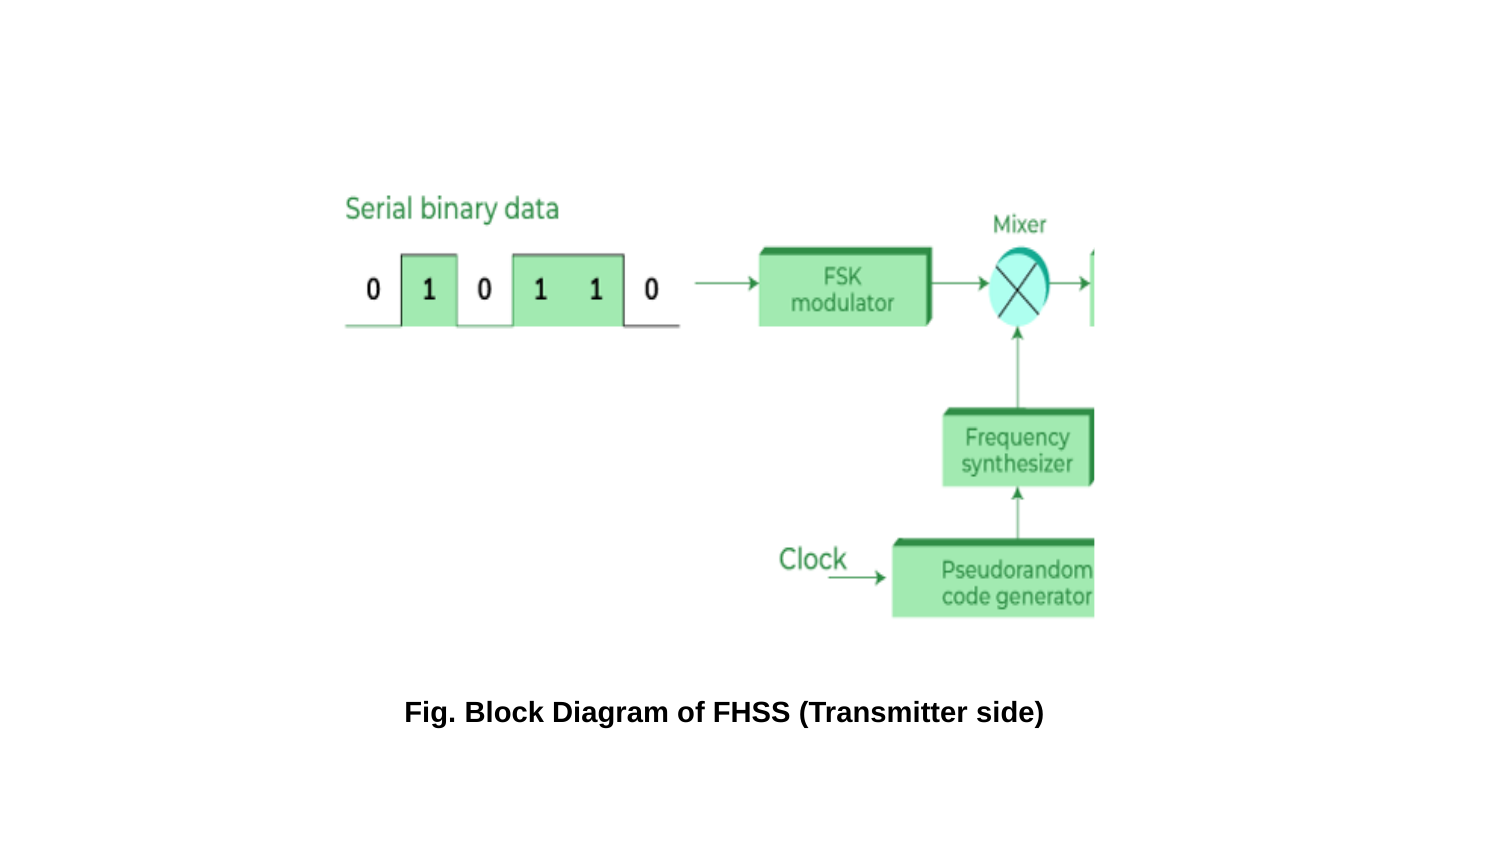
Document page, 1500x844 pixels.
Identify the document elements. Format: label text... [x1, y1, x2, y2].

text_box Fig. Block Diagram of FHSS (Transmitter side) [389, 678, 1136, 744]
picture [289, 73, 1095, 677]
